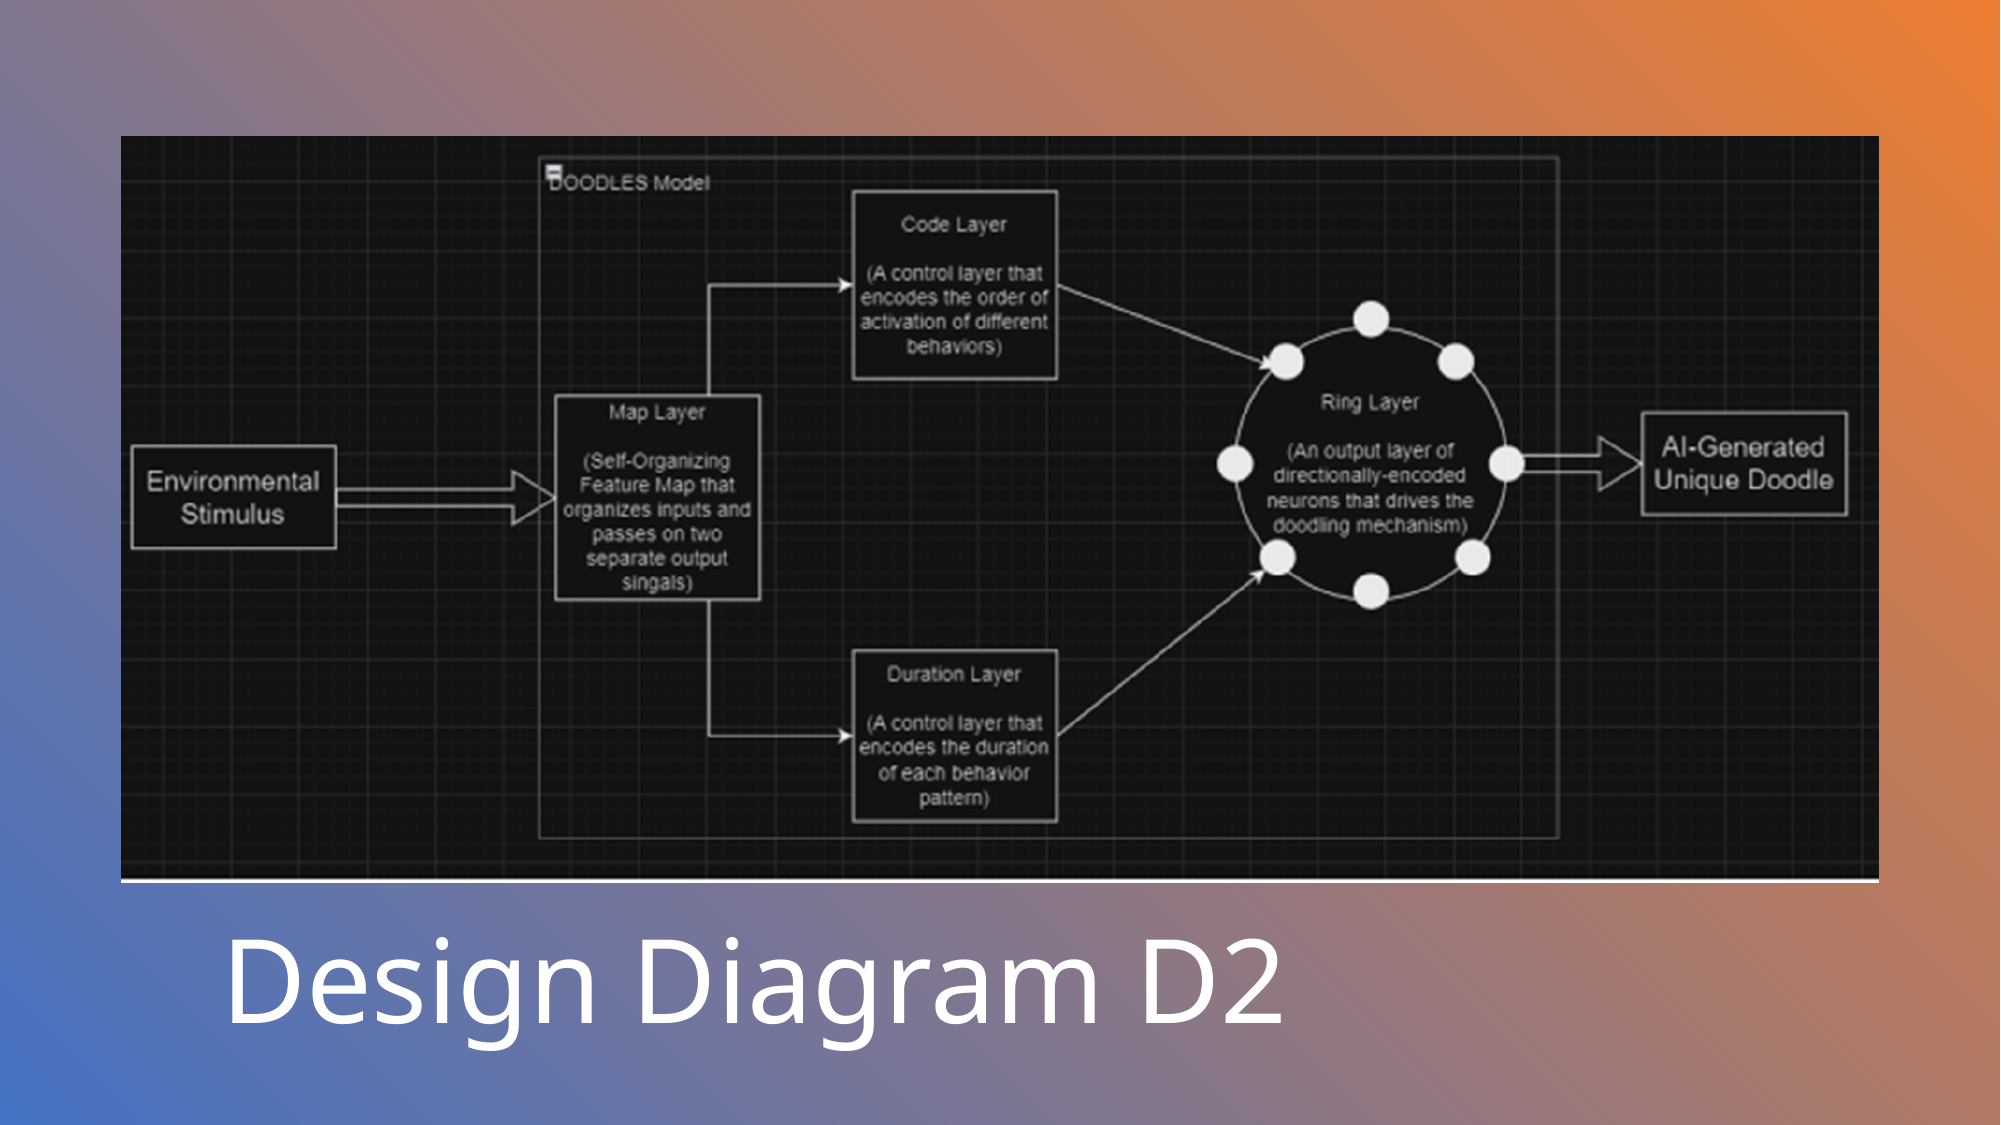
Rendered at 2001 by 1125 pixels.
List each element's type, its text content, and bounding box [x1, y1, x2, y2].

title Design Diagram D2 [206, 900, 1794, 1057]
text_box [0, 0, 2000, 1125]
picture [121, 136, 1879, 883]
